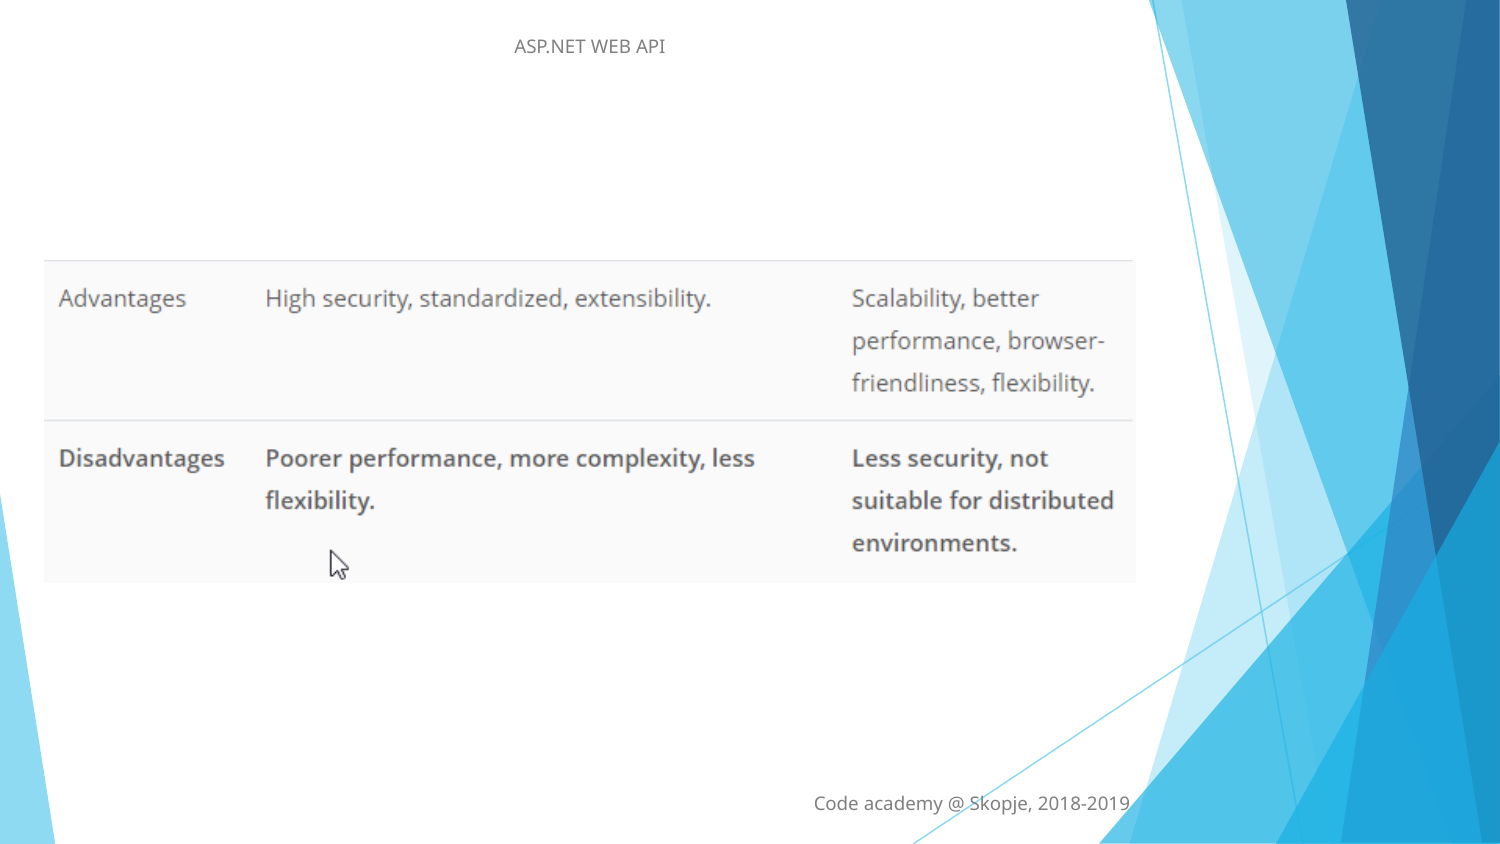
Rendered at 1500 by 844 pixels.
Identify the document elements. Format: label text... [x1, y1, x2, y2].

picture [44, 260, 1136, 583]
text_box ASP.NET WEB API [83, 29, 1097, 64]
text_box Code academy @ Skopje, 2018-2019 [83, 785, 1141, 820]
